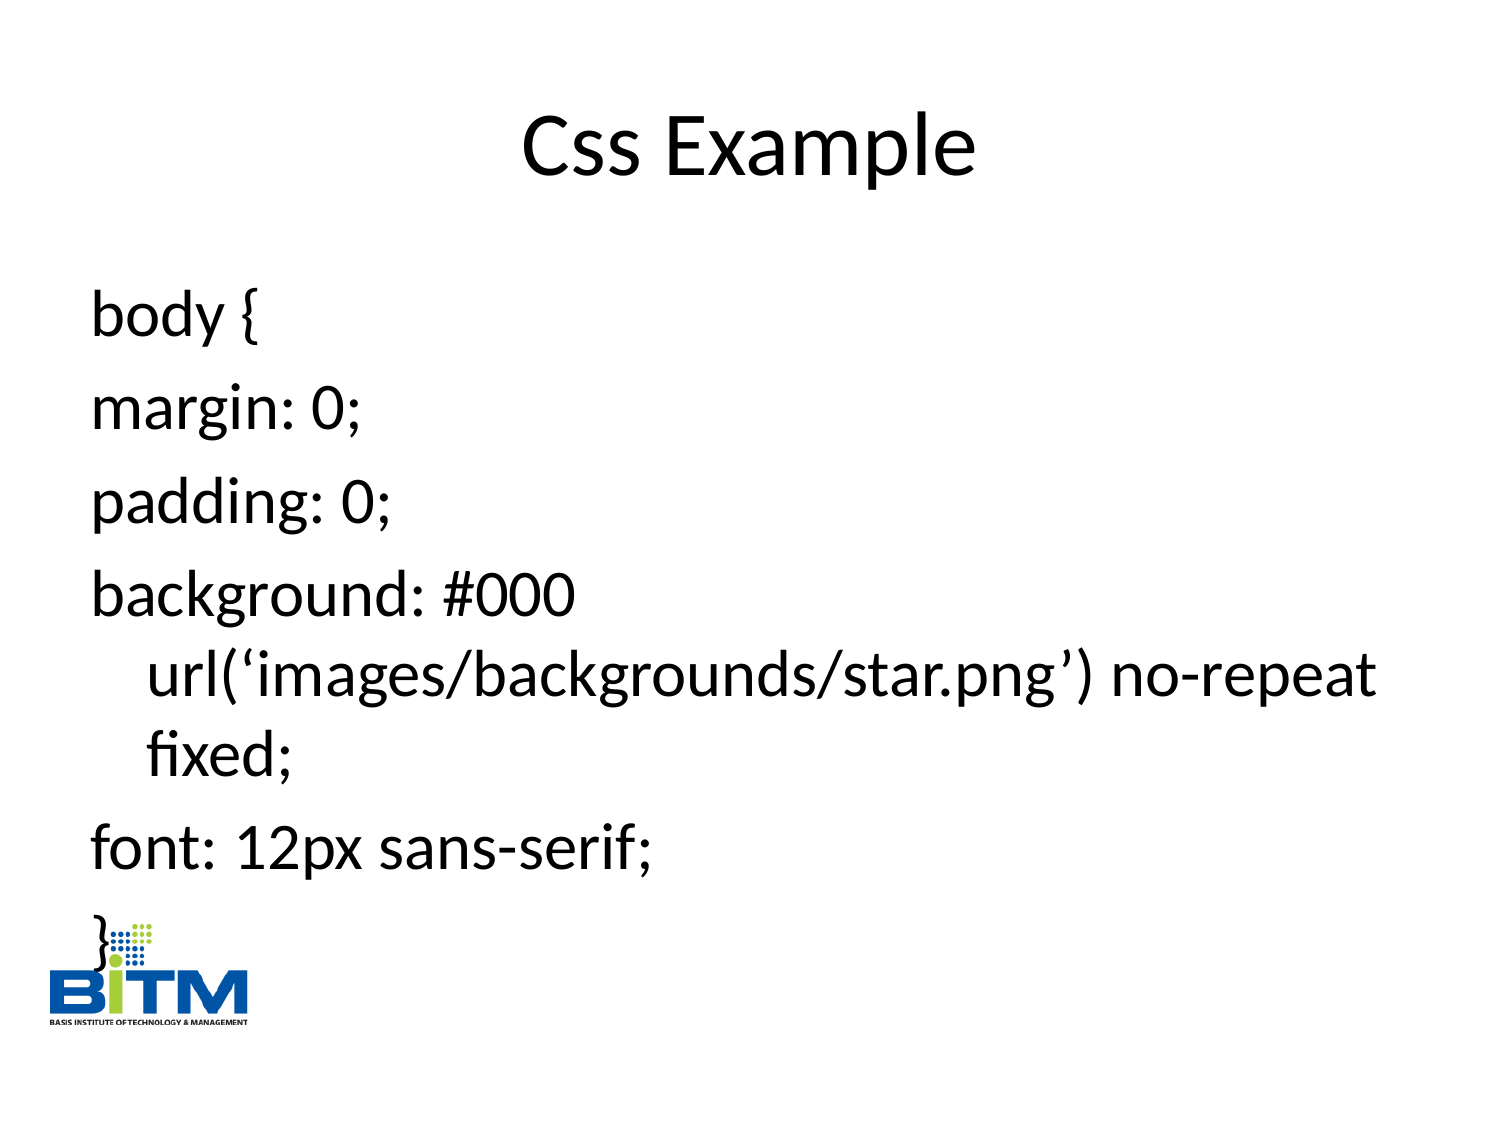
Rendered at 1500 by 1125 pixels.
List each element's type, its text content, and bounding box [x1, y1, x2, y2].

picture [49, 924, 248, 1026]
title Css Example [75, 45, 1425, 233]
list body { margin: 0; padding: 0; background: #000 url(‘images/backgrounds/star.png’) no-repeat fixed; font: 12px sans-serif; } [75, 262, 1425, 1005]
